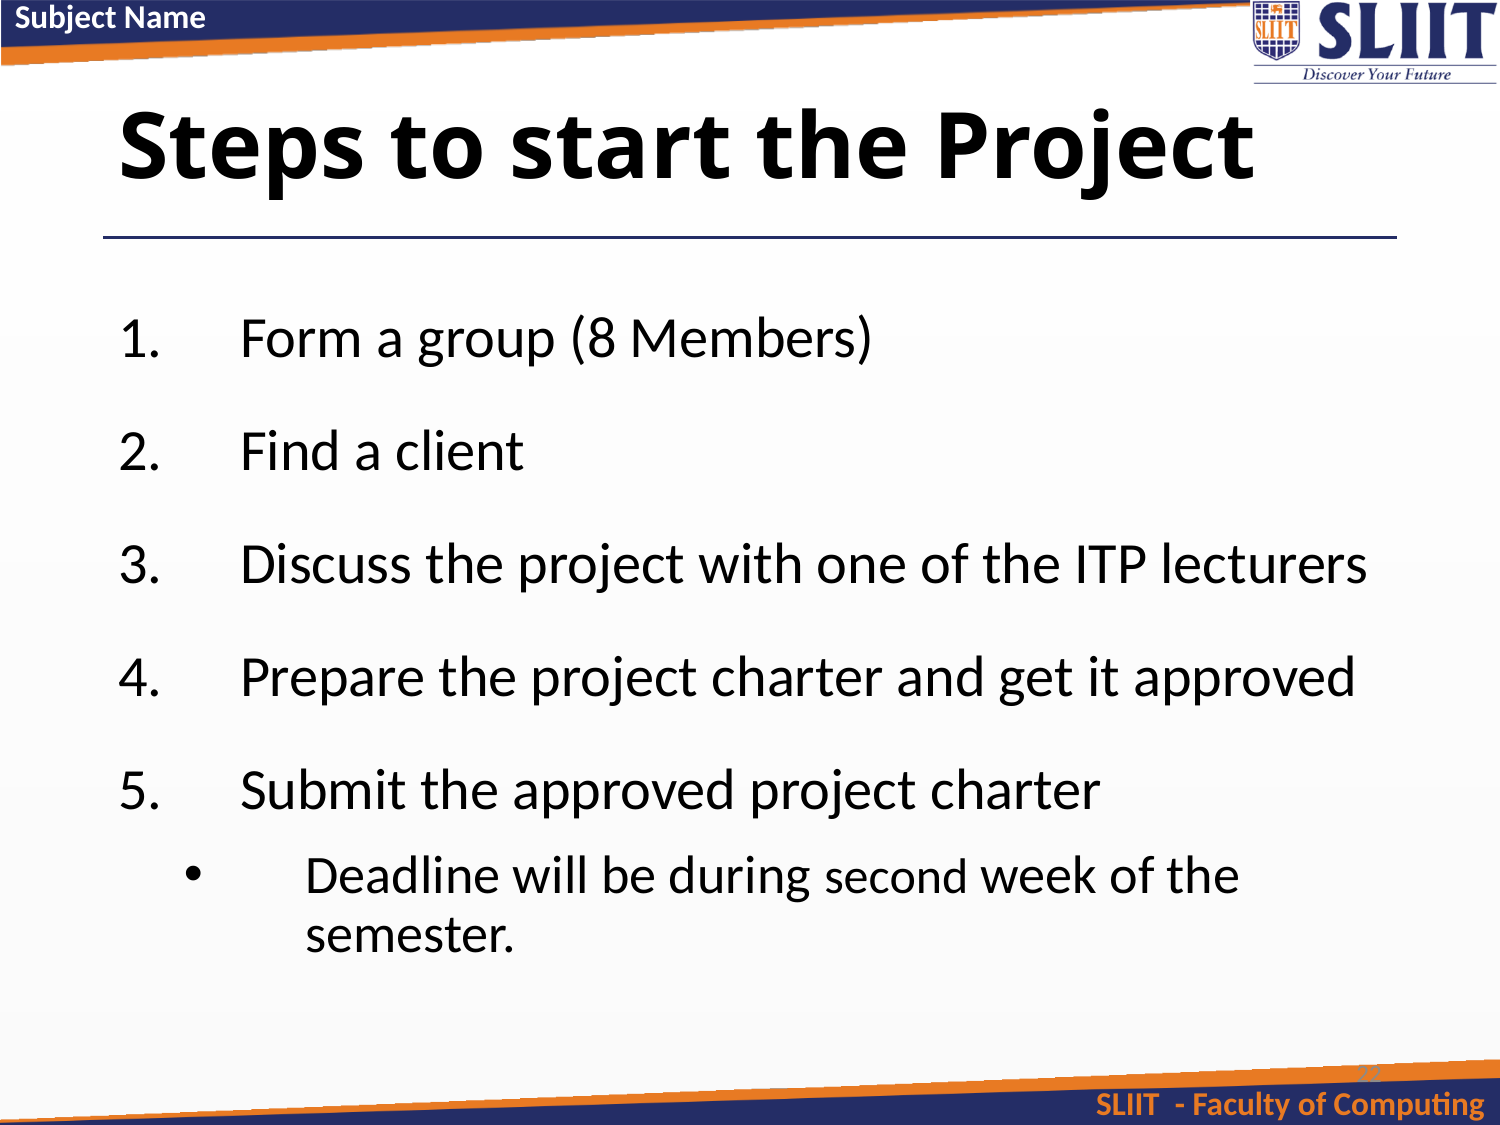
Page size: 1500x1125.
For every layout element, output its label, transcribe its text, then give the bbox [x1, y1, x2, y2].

picture [1302, 1103, 1310, 1112]
picture [1250, 0, 1500, 84]
slide_number 22 [1059, 1042, 1397, 1103]
picture [1356, 1103, 1364, 1112]
list Form a group (8 Members) Find a client Discuss the project with one of the ITP lecturers Prepare the project charter and get it approved Submit the approved project charter Deadline will be during second week of the semester. [103, 299, 1397, 1014]
picture [1243, 1103, 1249, 1112]
picture [0, 1050, 1500, 1125]
picture [2, 2, 1249, 75]
title Steps to start the Project [103, 59, 1397, 238]
